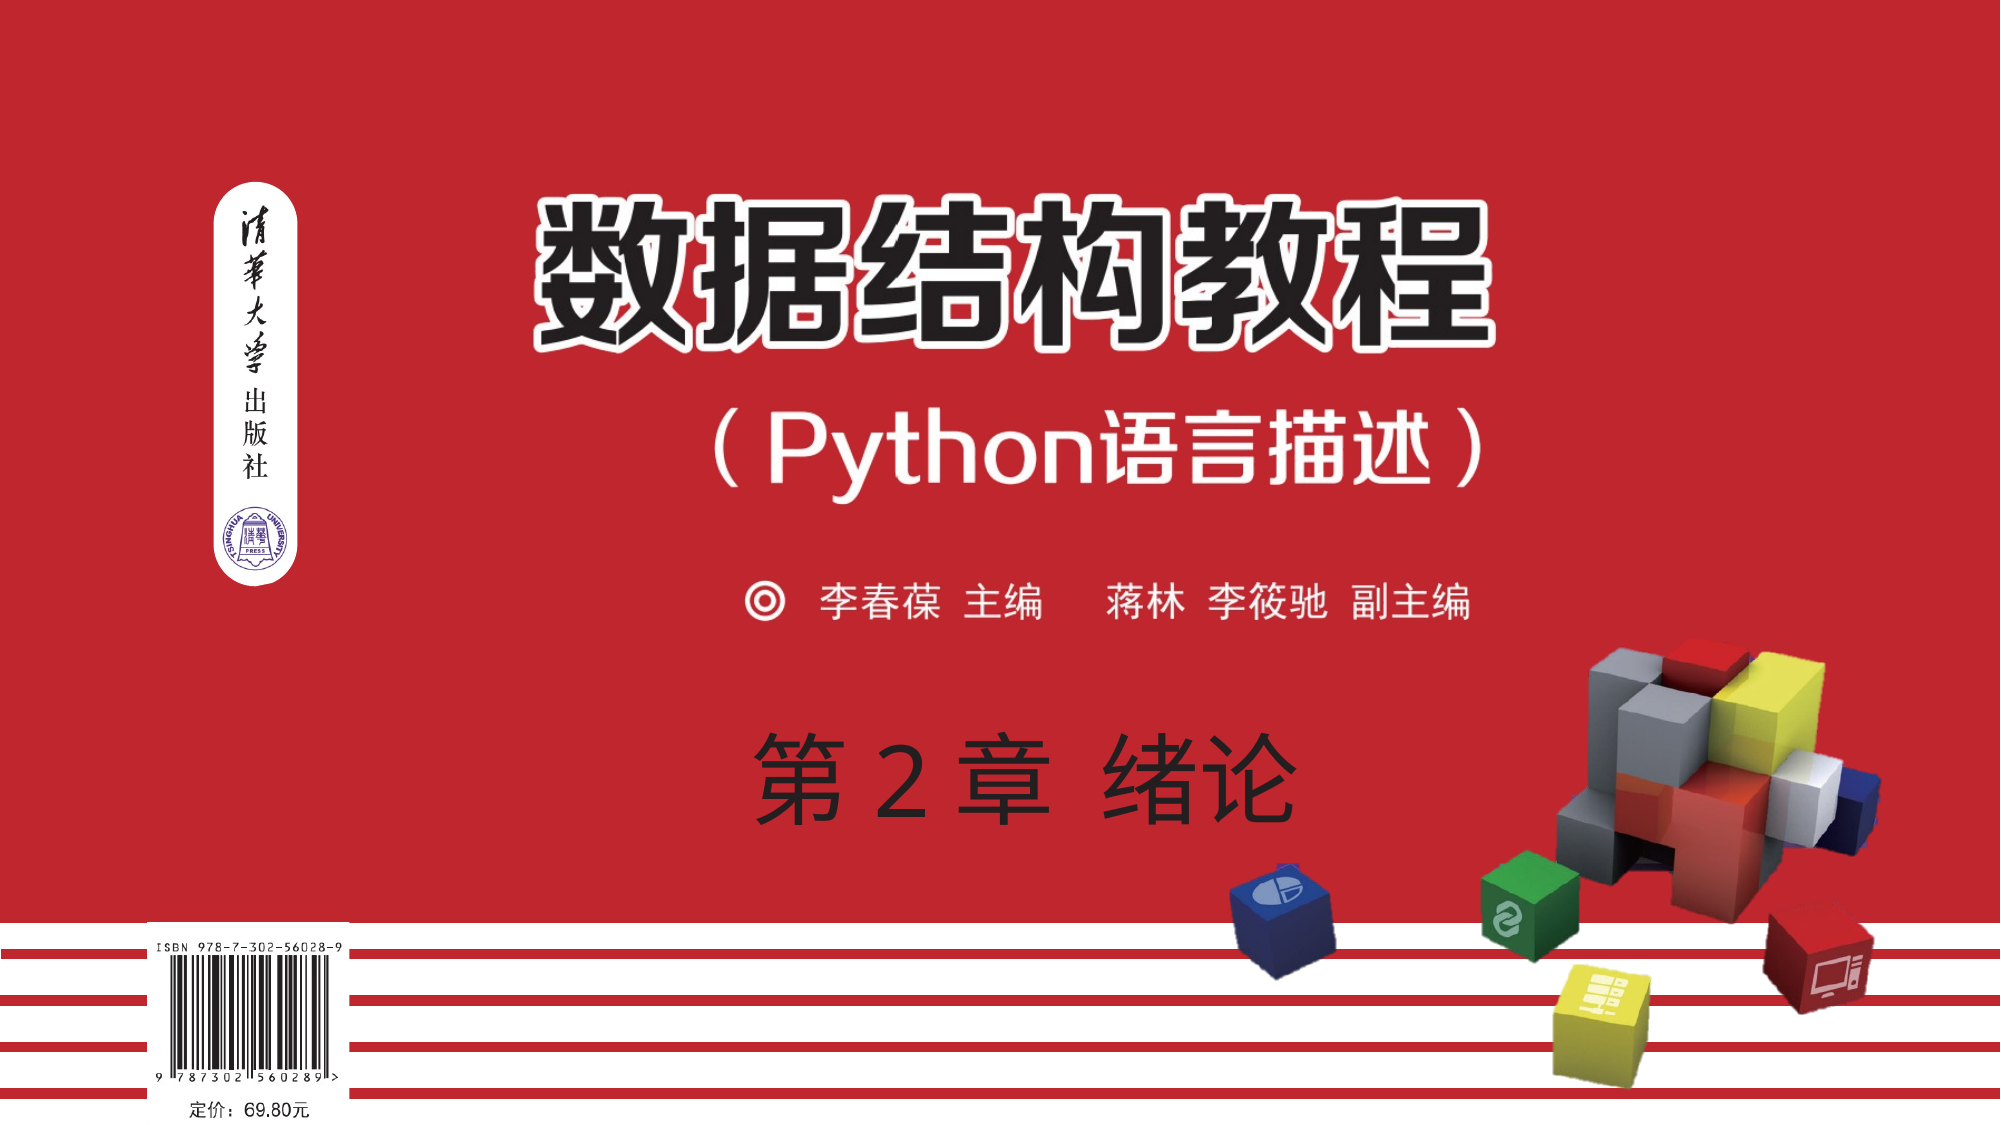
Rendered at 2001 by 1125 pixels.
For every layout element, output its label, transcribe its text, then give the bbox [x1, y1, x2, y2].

text_box [0, 0, 2000, 923]
picture [213, 181, 298, 587]
picture [473, 145, 1903, 1123]
text_box 第2章 绪论 [651, 709, 1215, 845]
picture [146, 922, 350, 1125]
